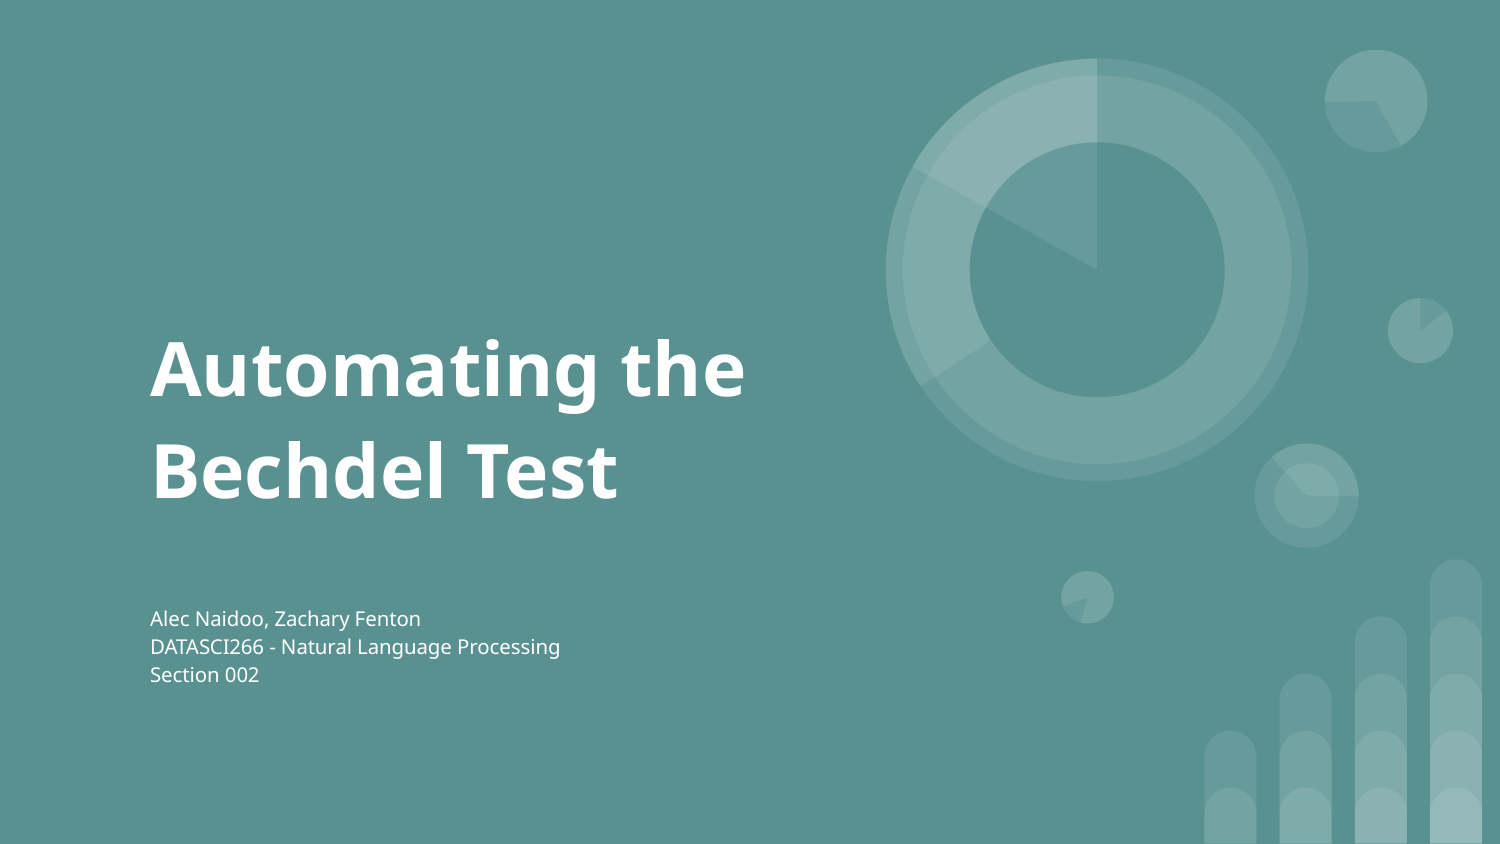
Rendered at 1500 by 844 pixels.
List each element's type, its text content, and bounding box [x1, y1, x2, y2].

title Automating the Bechdel Test [135, 264, 834, 572]
subtitle Alec Naidoo, Zachary Fenton DATASCI266 - Natural Language Processing Section 002 [135, 589, 834, 704]
